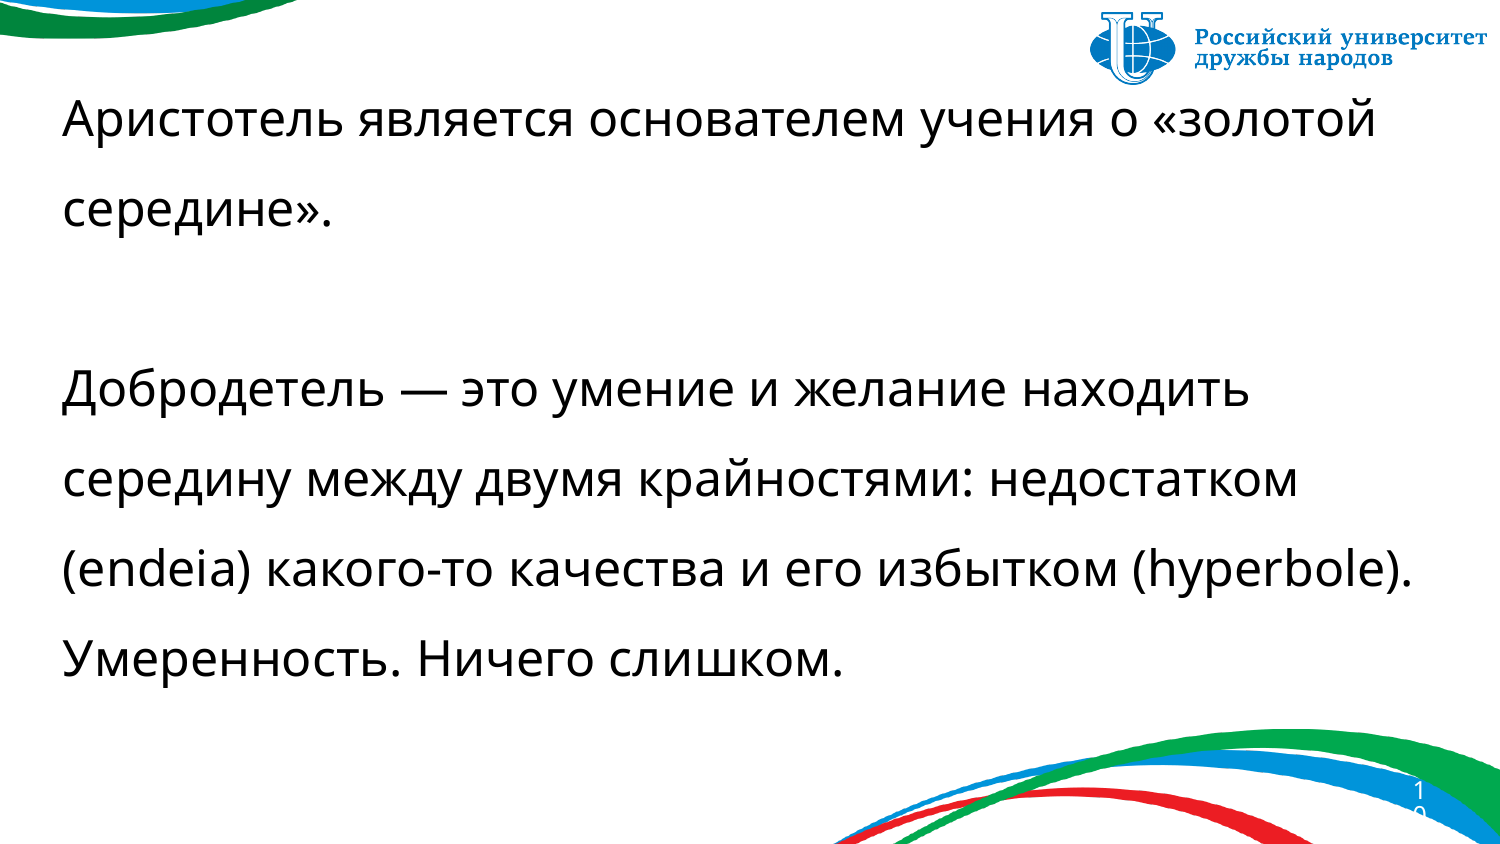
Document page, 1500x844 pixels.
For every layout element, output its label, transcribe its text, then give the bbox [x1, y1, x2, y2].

text_box Аристотель является основателем учения о «золотой середине». Добродетель — это умение и желание находить середину между двумя крайностями: недостатком (endeia) какого-то качества и его избытком (hyperbole). Умеренность. Ничего слишком. [48, 49, 1470, 695]
slide_number 10 [1397, 769, 1440, 815]
picture [0, 0, 1500, 844]
